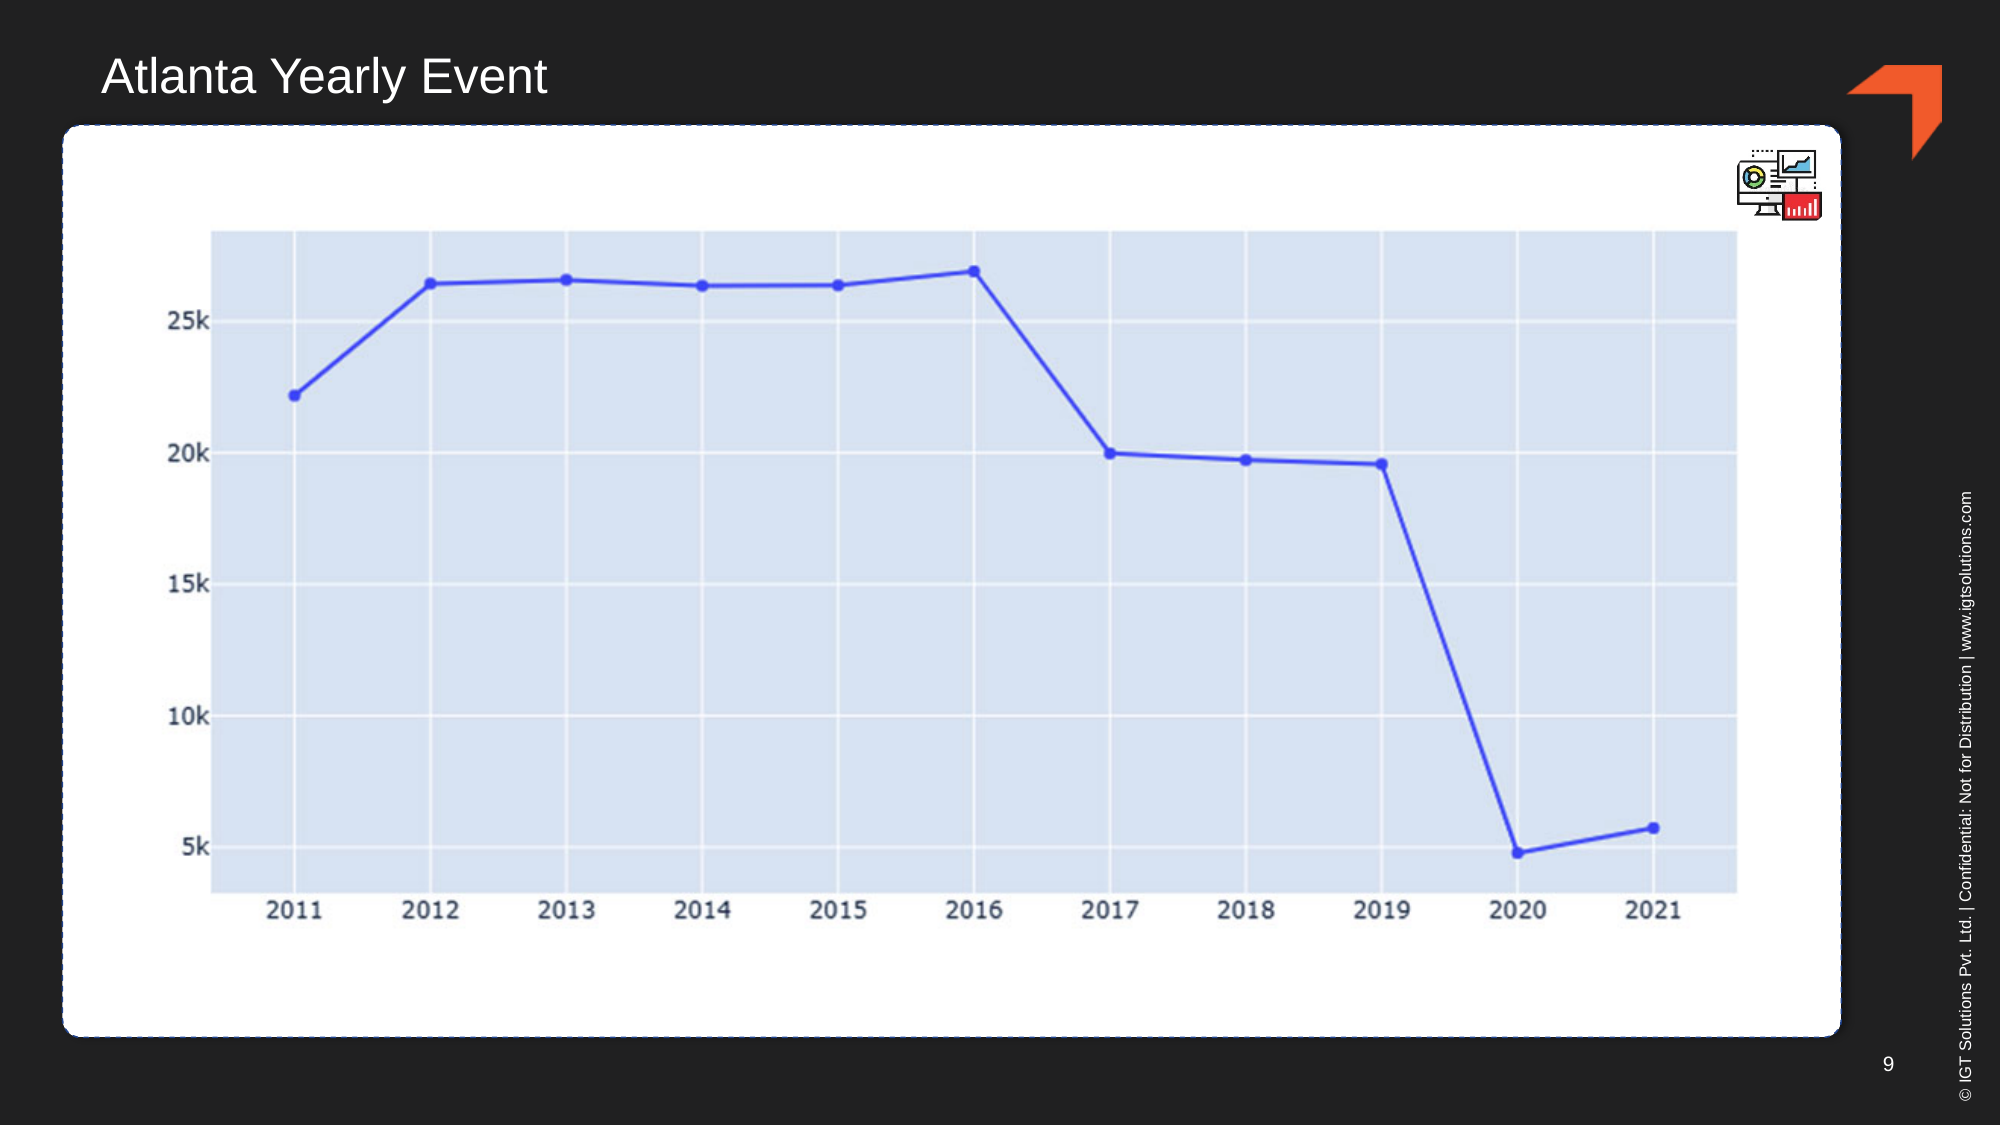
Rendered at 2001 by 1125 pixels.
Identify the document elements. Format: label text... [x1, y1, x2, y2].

text_box [61, 124, 1843, 1039]
picture [126, 138, 1836, 997]
title Atlanta Yearly Event [100, 50, 1895, 105]
picture [1846, 65, 1942, 161]
